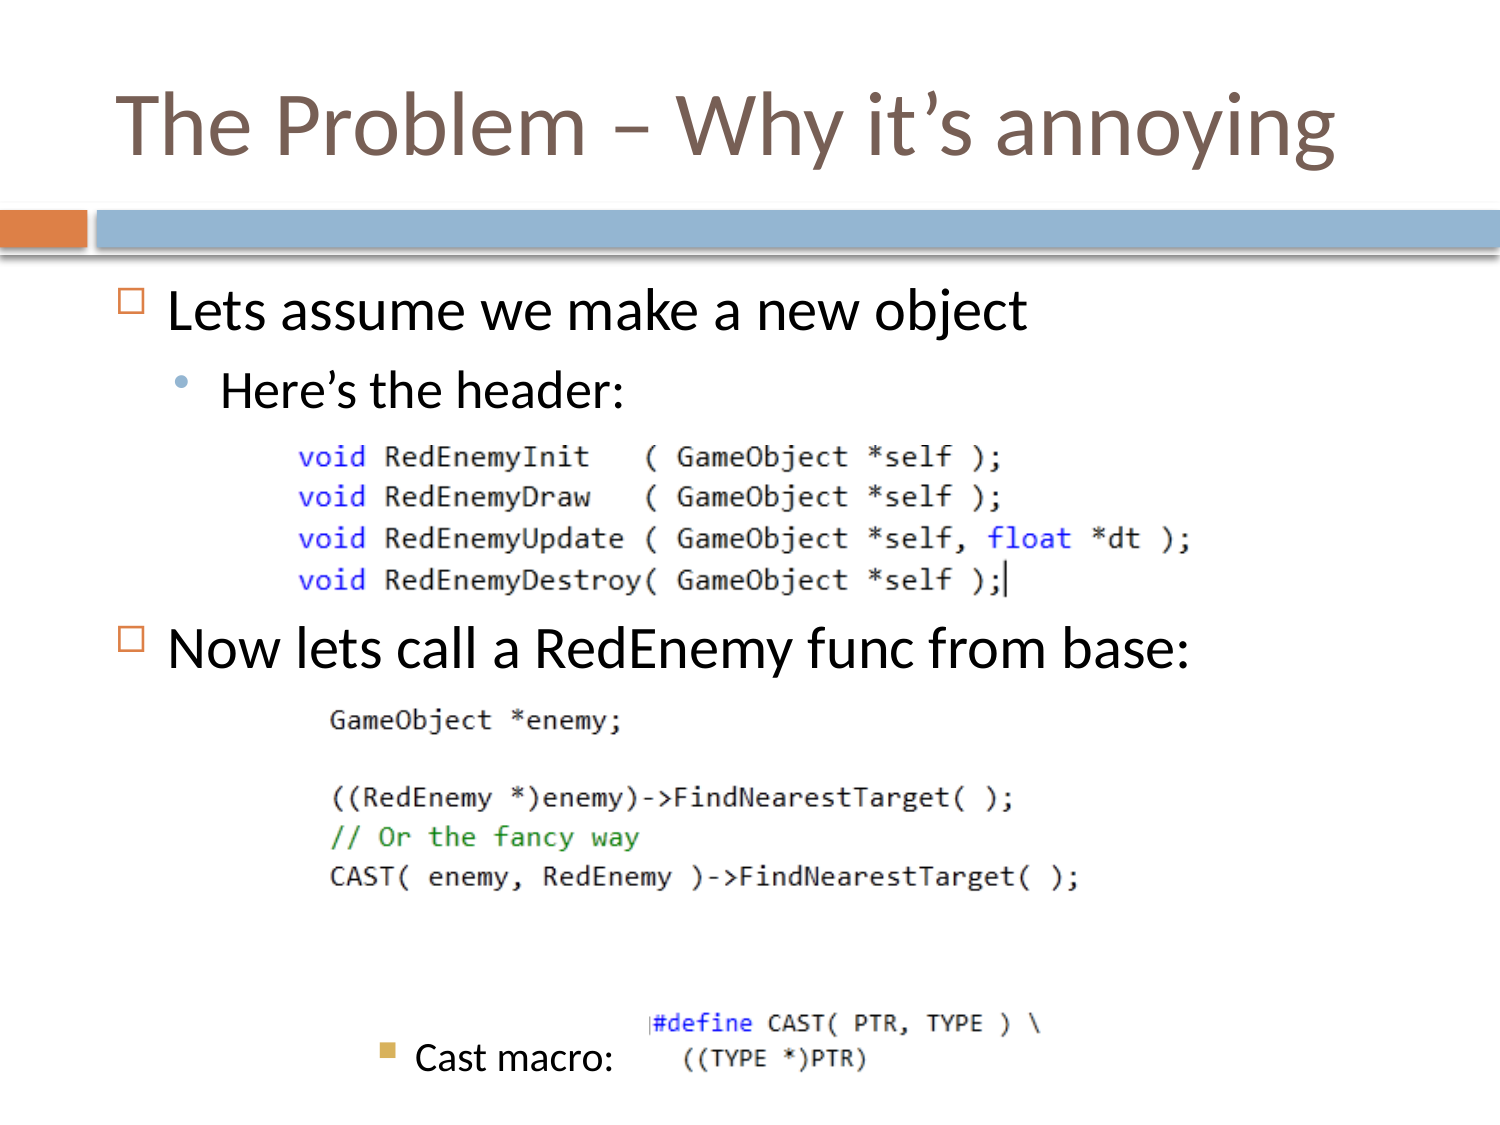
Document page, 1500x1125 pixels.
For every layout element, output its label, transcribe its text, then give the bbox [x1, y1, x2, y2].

picture [649, 1004, 1050, 1088]
picture [324, 702, 1088, 911]
picture [297, 445, 1190, 602]
title The Problem – Why it’s annoying [100, 37, 1438, 200]
list Lets assume we make a new object Here’s the header: Now lets call a RedEnemy func from base: Cast macro: [100, 262, 1438, 1100]
